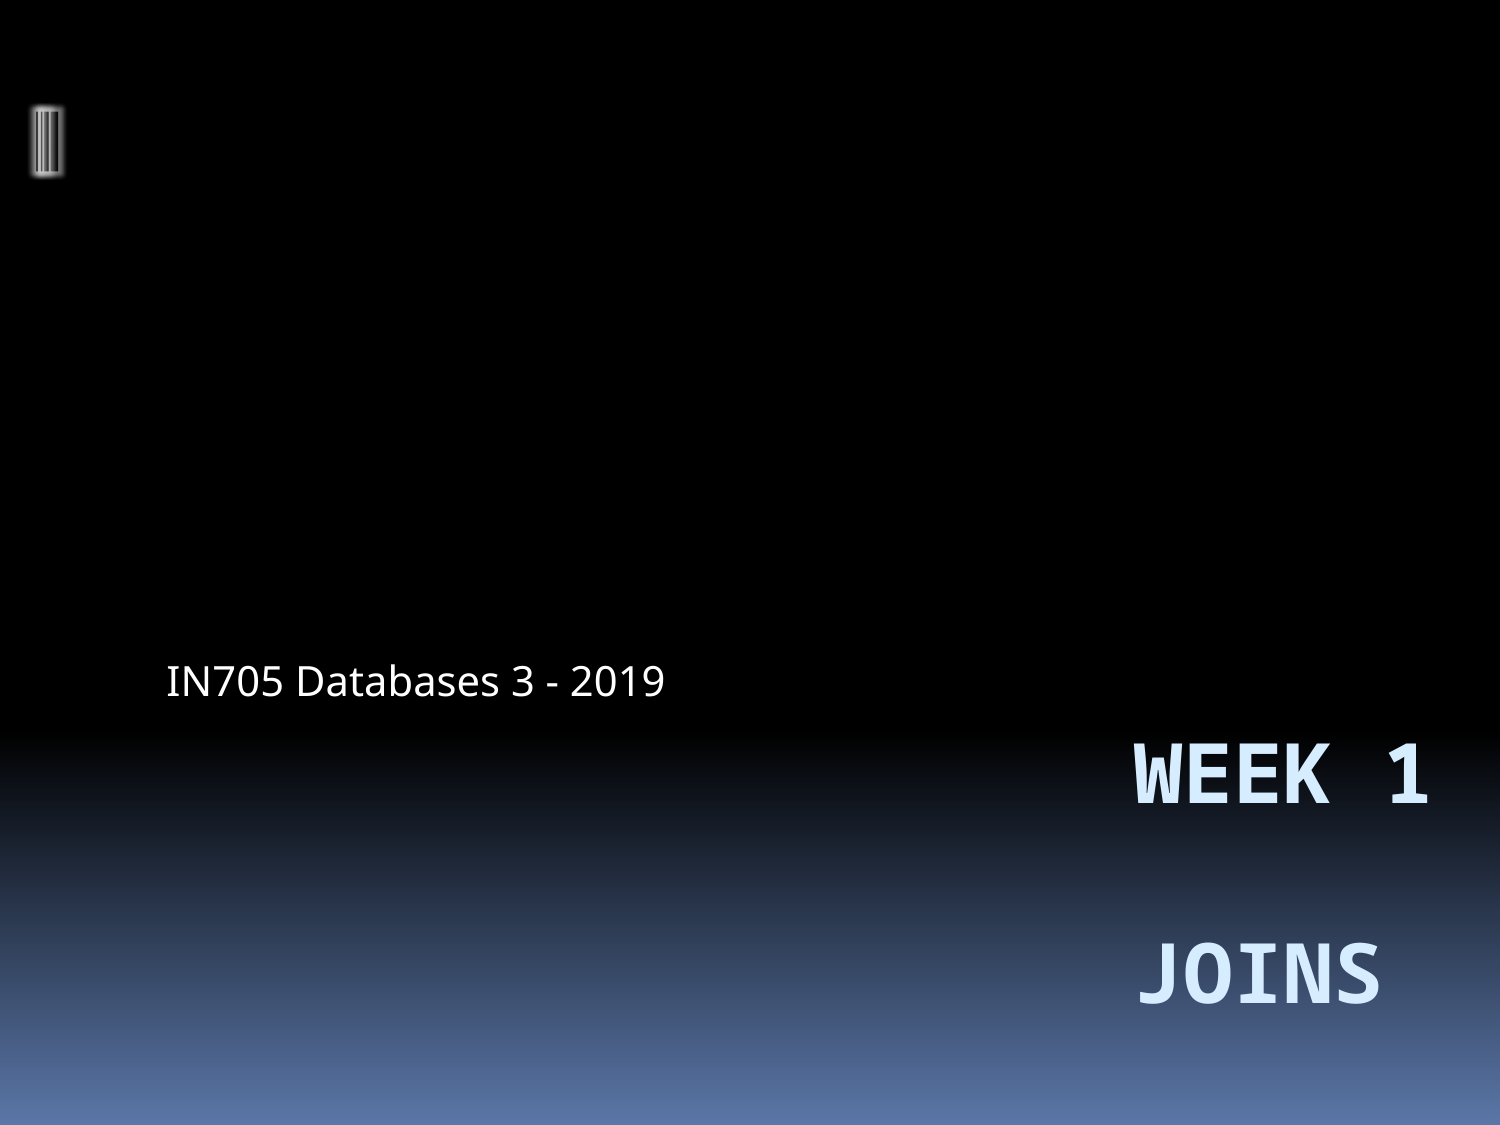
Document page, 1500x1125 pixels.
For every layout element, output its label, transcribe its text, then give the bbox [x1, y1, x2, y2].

subtitle IN705 Databases 3 - 2019 [149, 464, 1426, 713]
title Week 1 JOiNS [112, 712, 1450, 1037]
